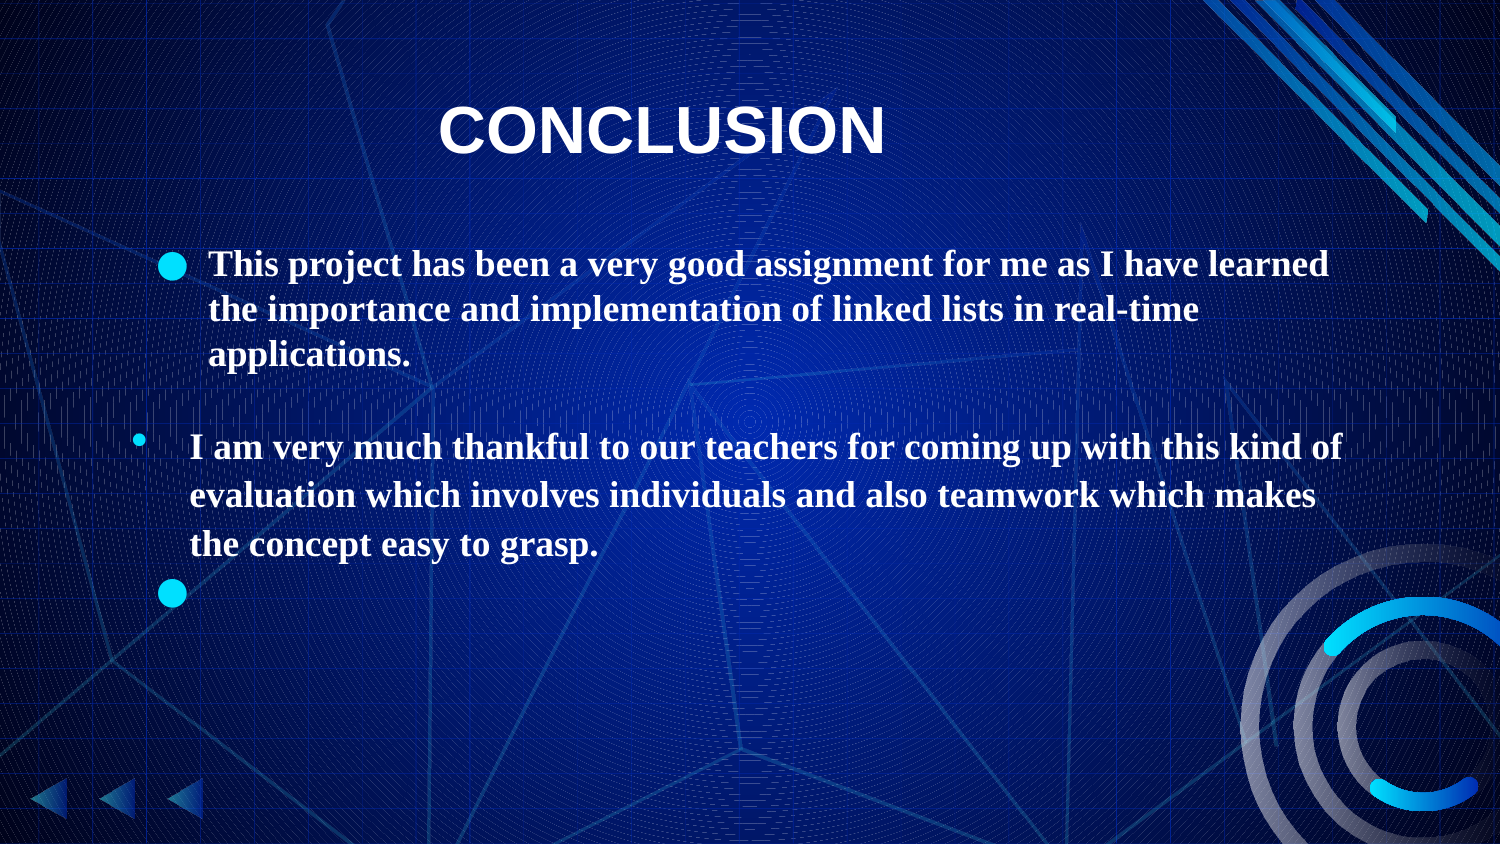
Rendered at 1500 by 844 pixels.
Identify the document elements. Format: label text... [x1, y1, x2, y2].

list This project has been a very good assignment for me as I have learned the importance and implementation of linked lists in real-time applications. I am very much thankful to our teachers for coming up with this kind of evaluation which involves individuals and also teamwork which makes the concept easy to grasp. [118, 192, 1383, 756]
text_box CONCLUSION [423, 79, 914, 175]
